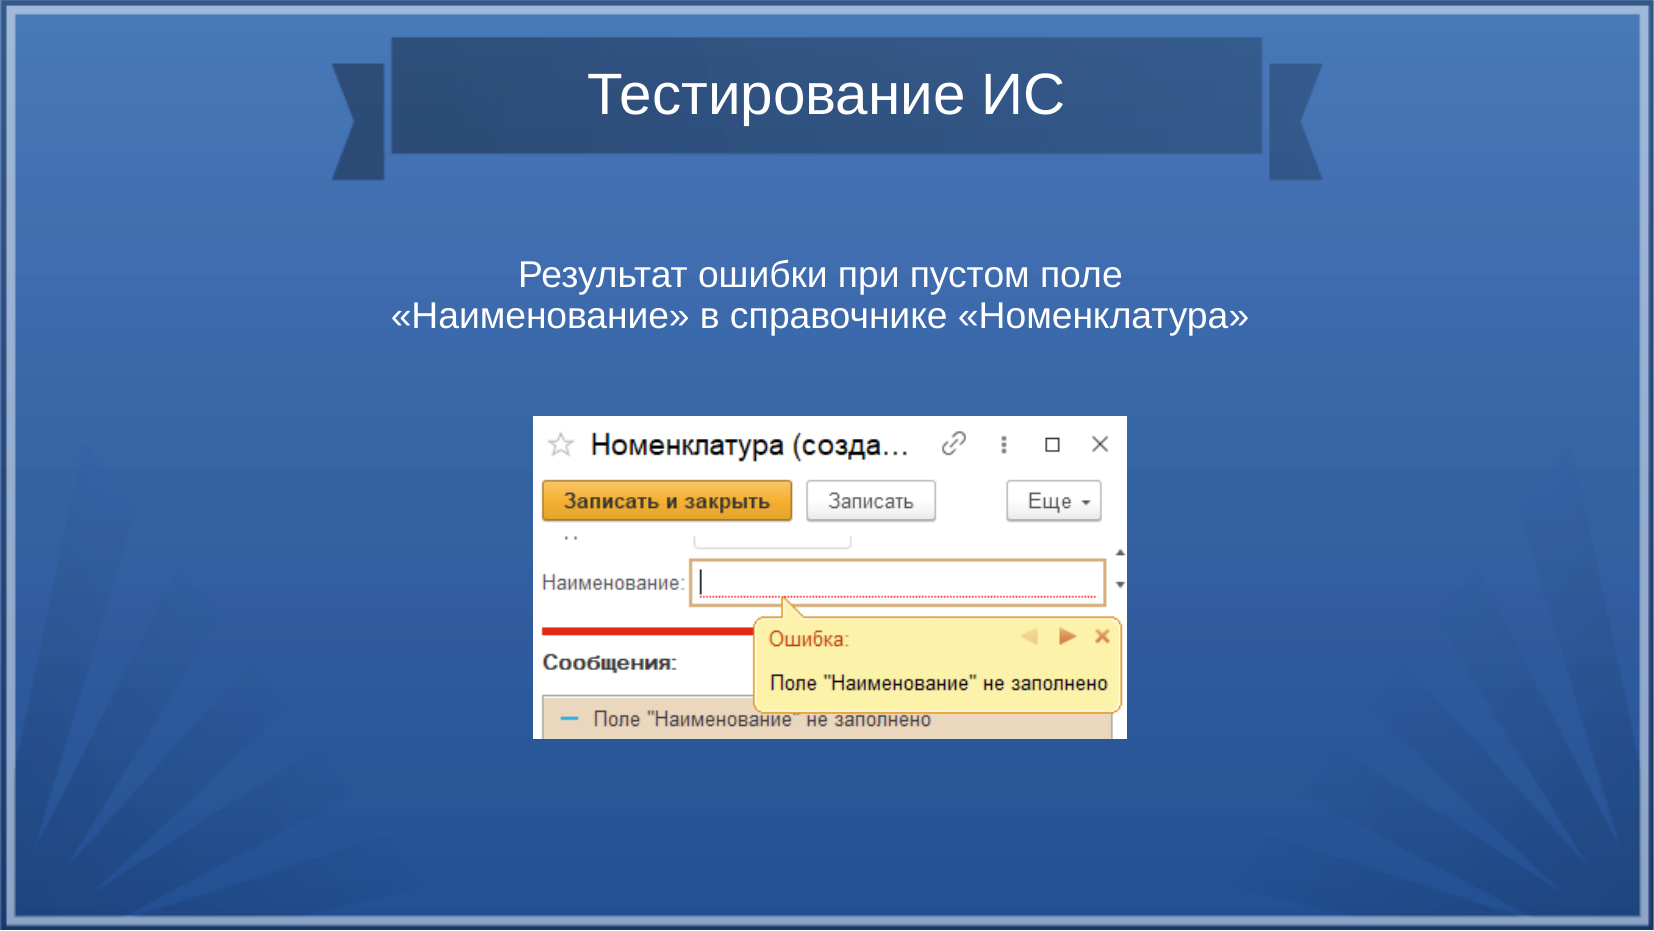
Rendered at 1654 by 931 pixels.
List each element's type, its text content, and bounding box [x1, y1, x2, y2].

text_box Тестирование ИС [389, 35, 1264, 154]
picture [0, 0, 1654, 930]
text_box Результат ошибки при пустом поле «Наименование» в справочнике «Номенклатура» [383, 236, 1258, 355]
